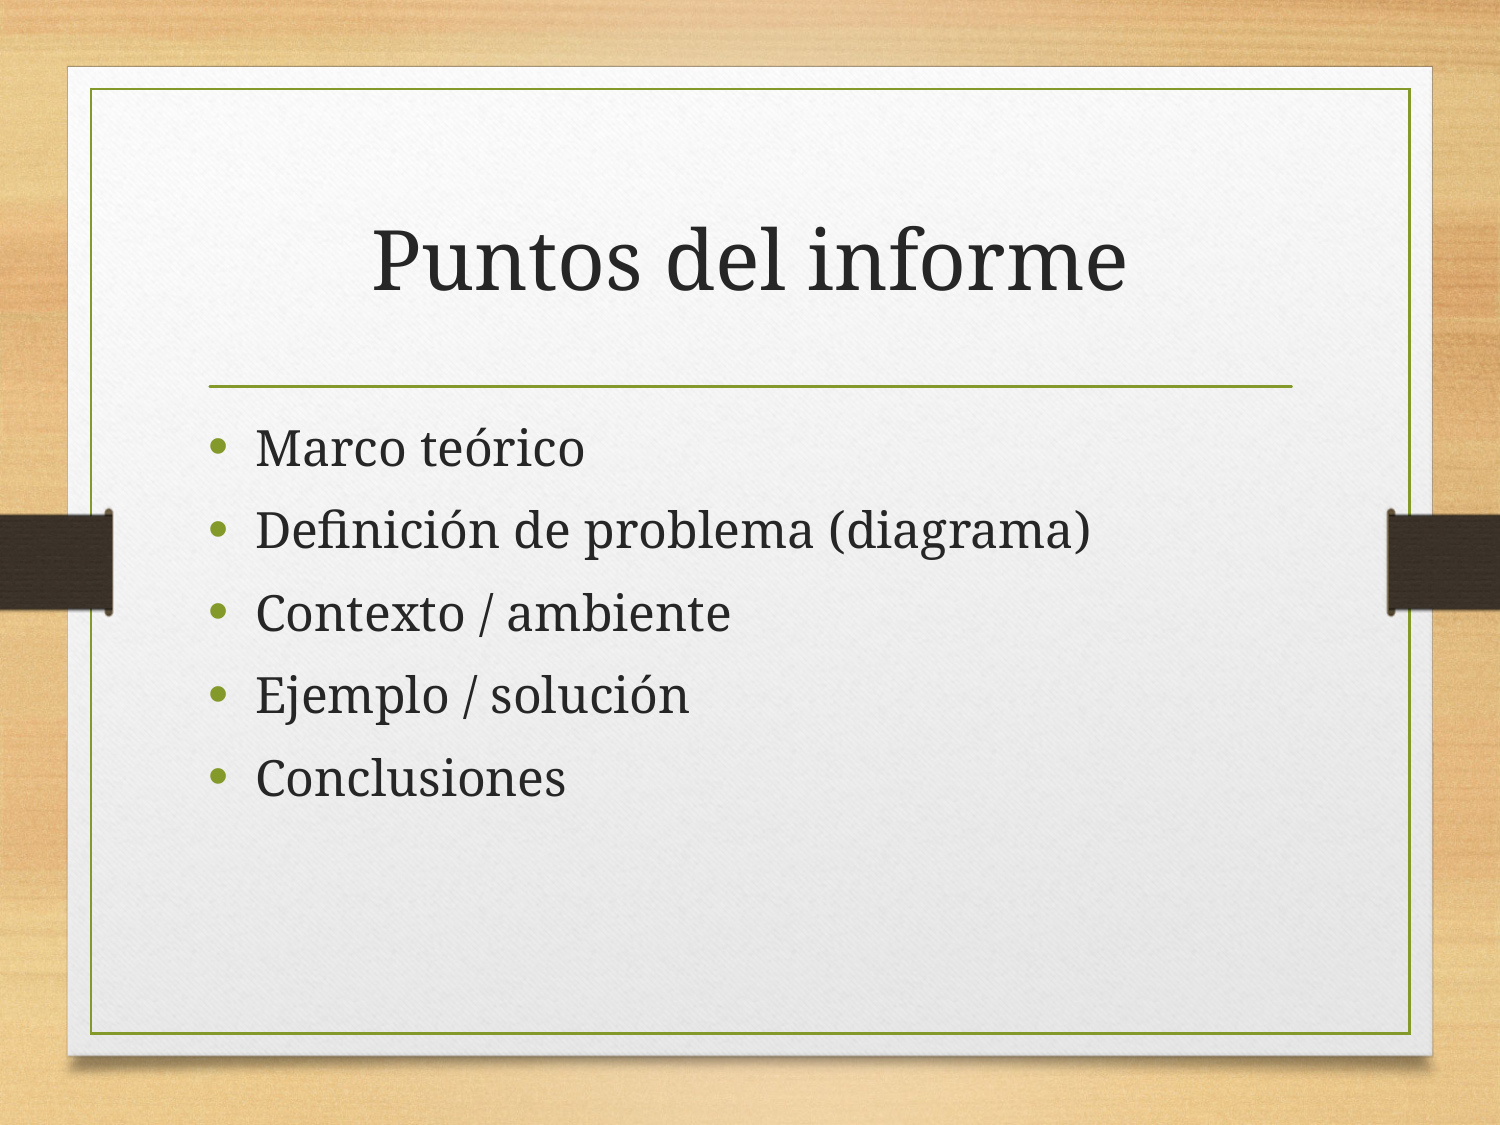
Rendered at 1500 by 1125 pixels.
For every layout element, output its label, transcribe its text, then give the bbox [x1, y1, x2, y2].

title Puntos del informe [193, 150, 1309, 365]
picture [0, 0, 1500, 1125]
list Marco teórico Definición de problema (diagrama) Contexto / ambiente Ejemplo / solución Conclusiones [193, 408, 1309, 974]
